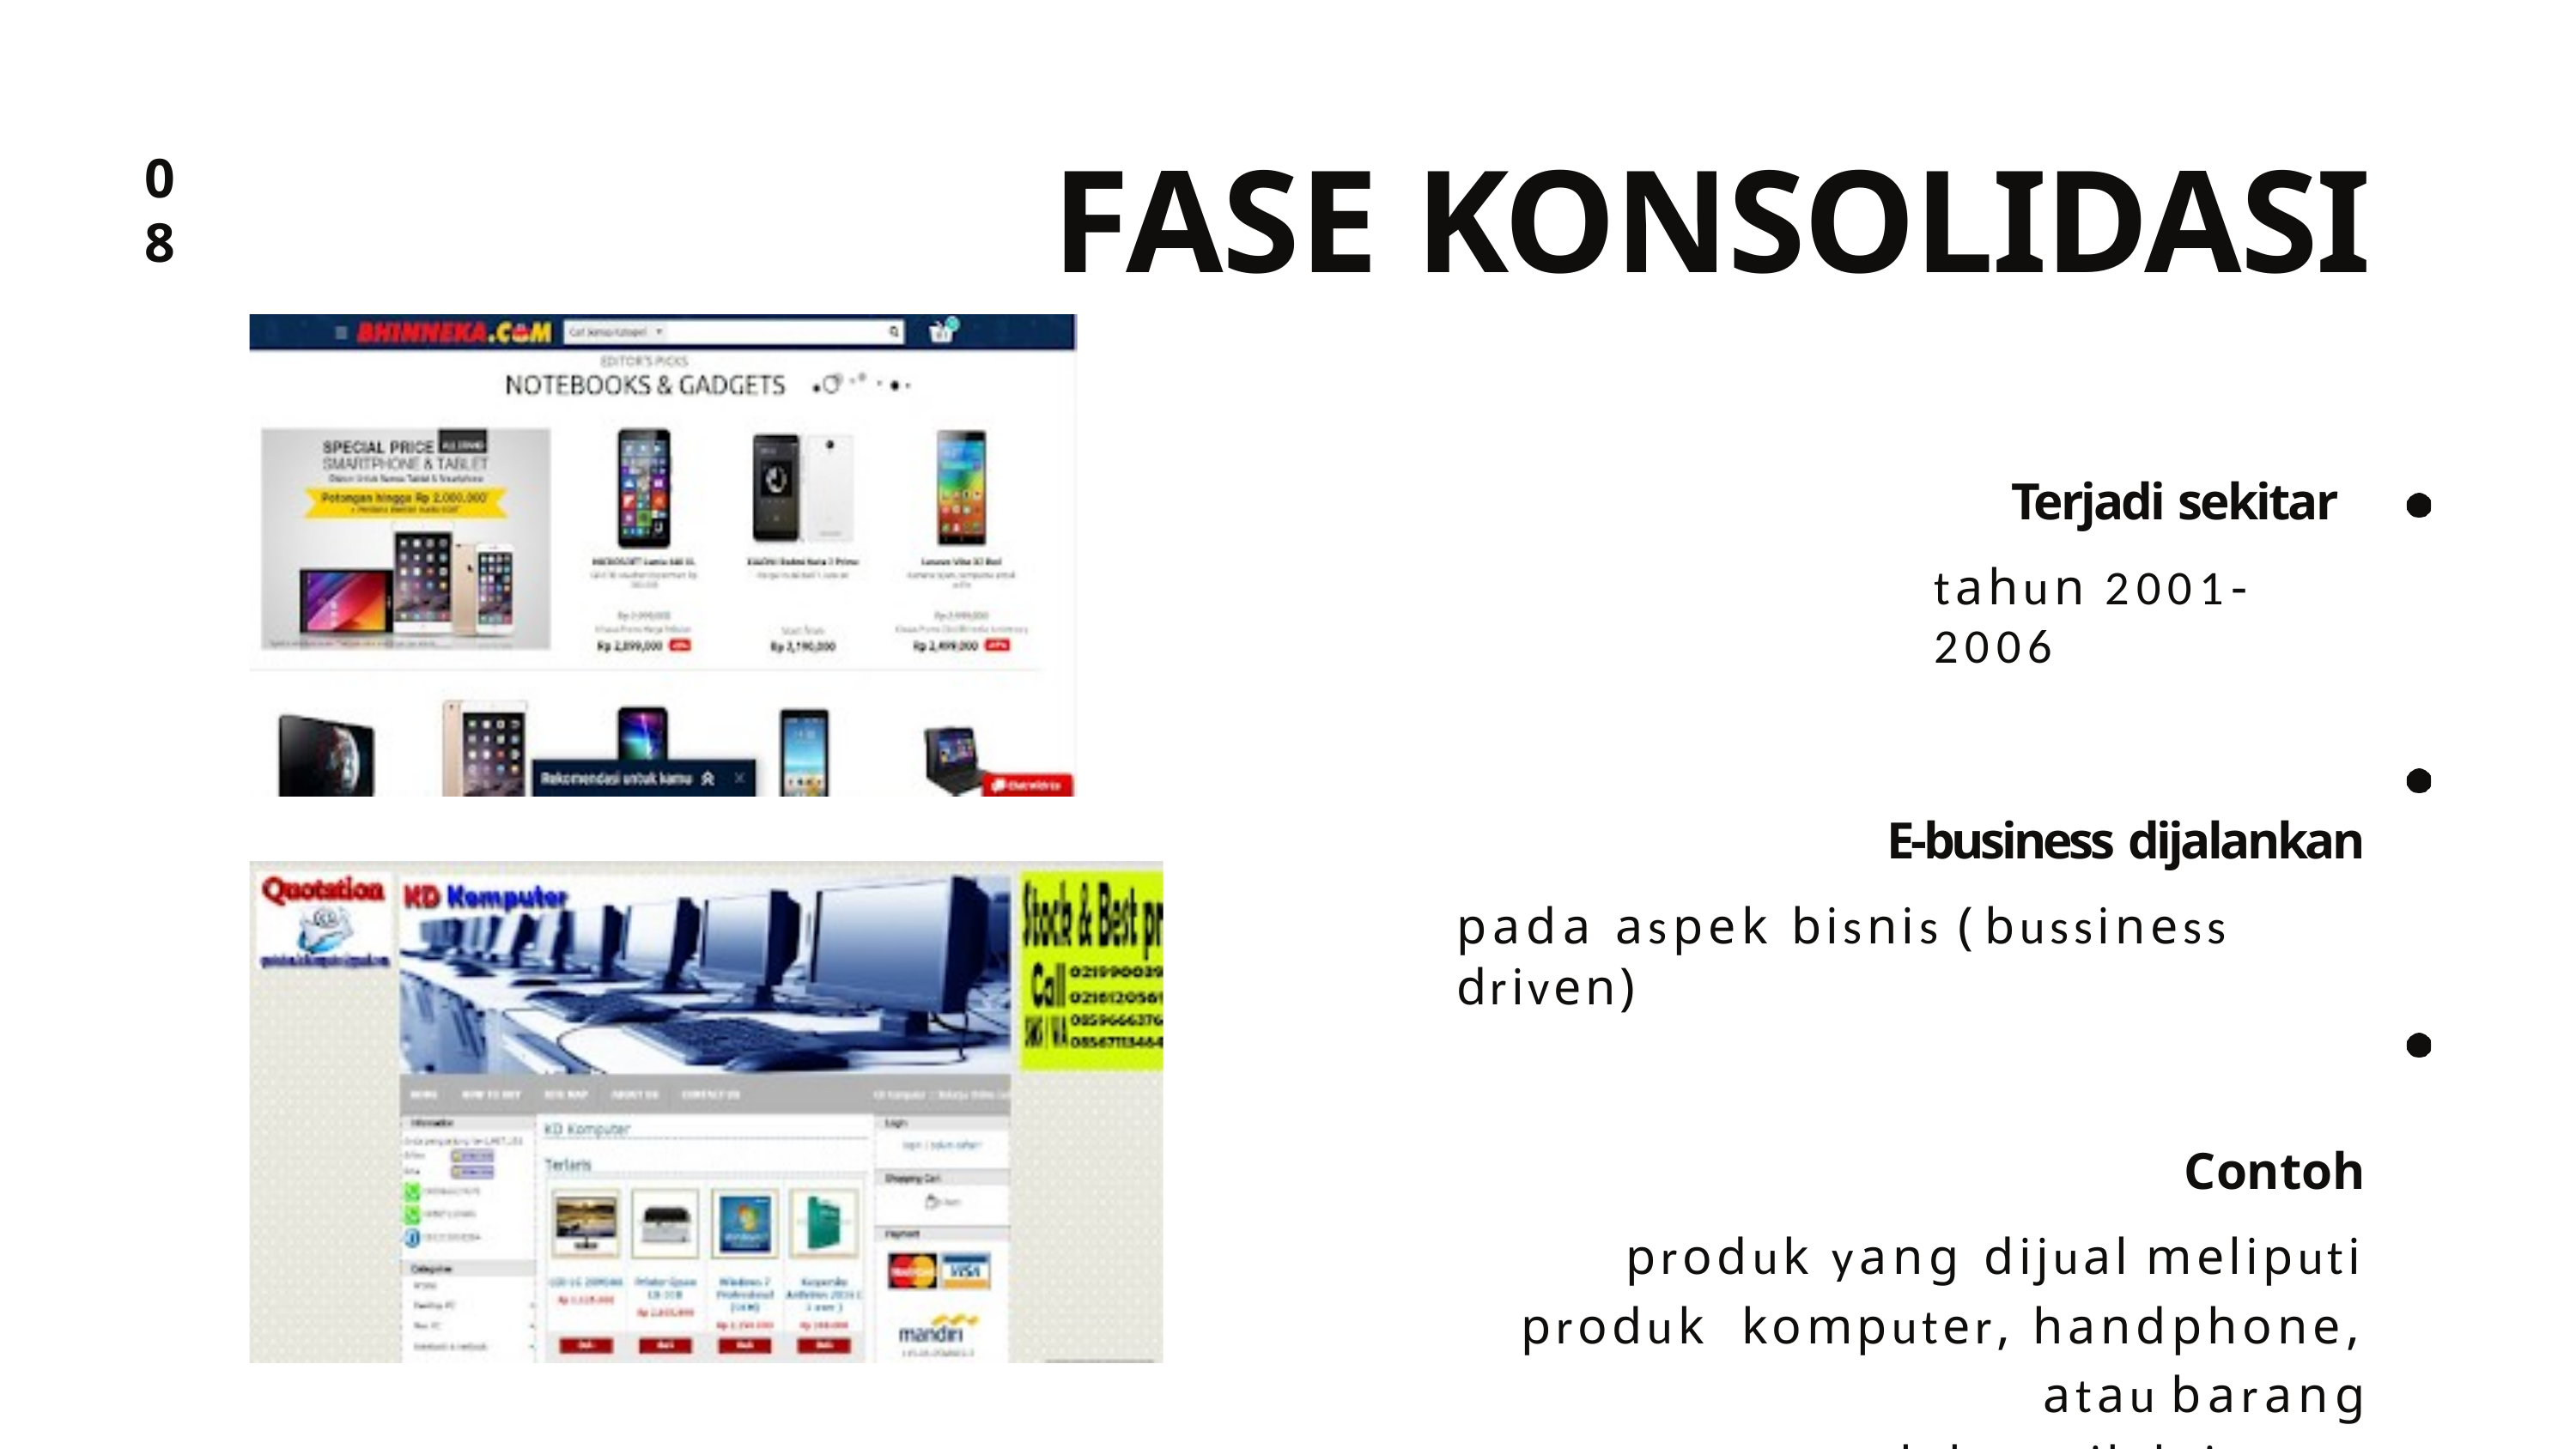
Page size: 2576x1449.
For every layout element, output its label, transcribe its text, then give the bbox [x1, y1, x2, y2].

title FASE KONSOLIDASI [1050, 129, 2416, 373]
text_box 08 [143, 142, 206, 273]
text_box [2406, 1033, 2432, 1058]
text_box [249, 861, 1163, 1363]
text_box [2406, 493, 2432, 518]
text_box Terjadi sekitar tahun 2001-2006 E-business dijalankan pada aspek bisnis ( bussiness driven) Contoh produk yang dijual meliputi produk komputer, handphone, atau barang elektronik lainnya. [1454, 445, 2366, 1449]
text_box [249, 314, 1078, 797]
text_box [2406, 768, 2432, 793]
